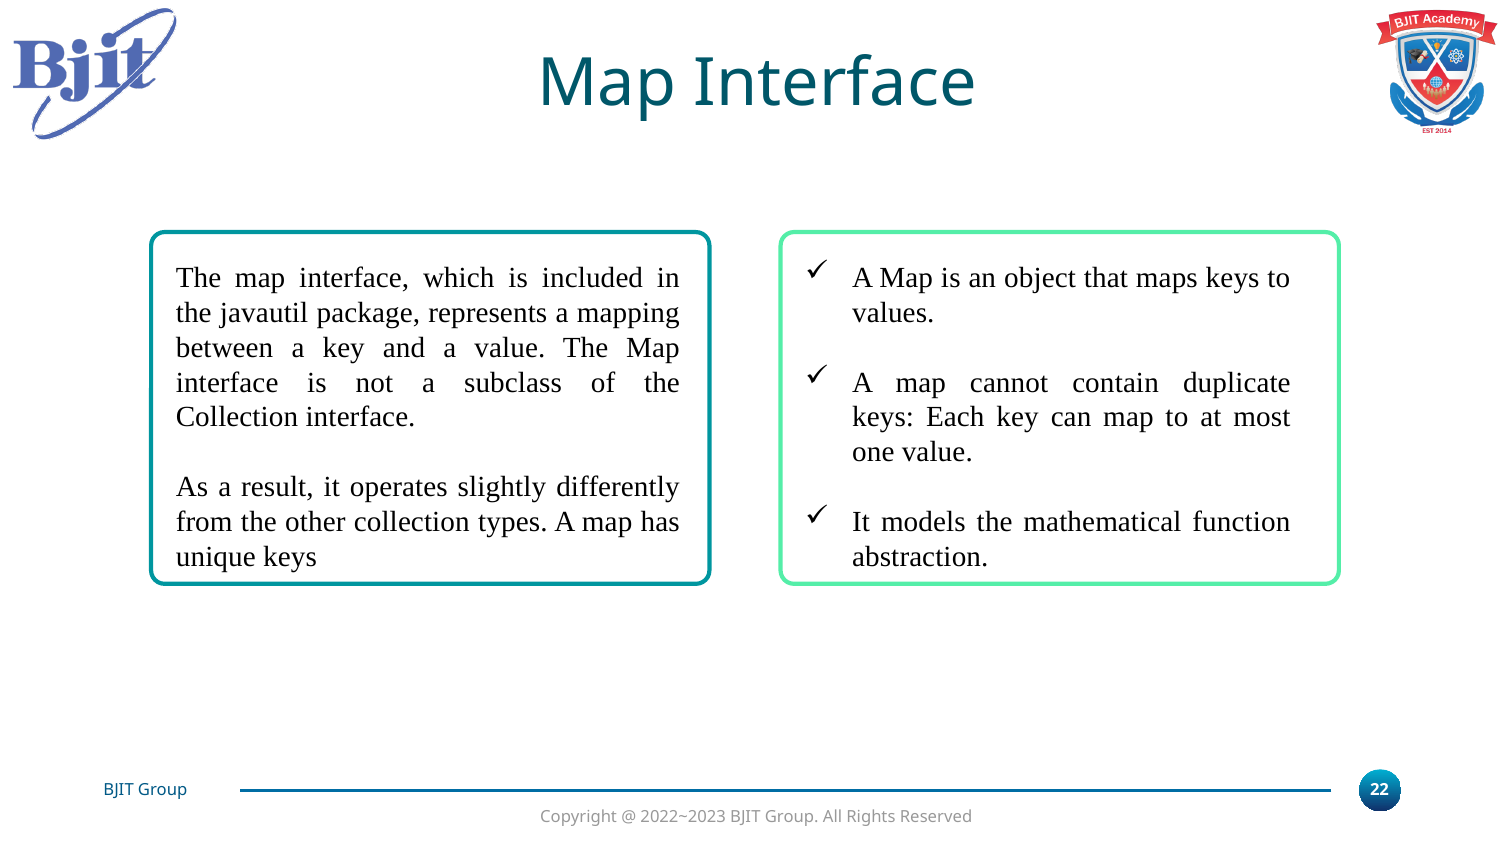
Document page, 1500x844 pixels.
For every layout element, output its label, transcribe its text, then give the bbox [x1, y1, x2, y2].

text_box Map Interface [286, 31, 1229, 127]
picture [124, 783, 133, 795]
picture [1373, 7, 1500, 136]
text_box [778, 229, 1341, 586]
text_box [148, 229, 712, 586]
picture [13, 7, 177, 140]
